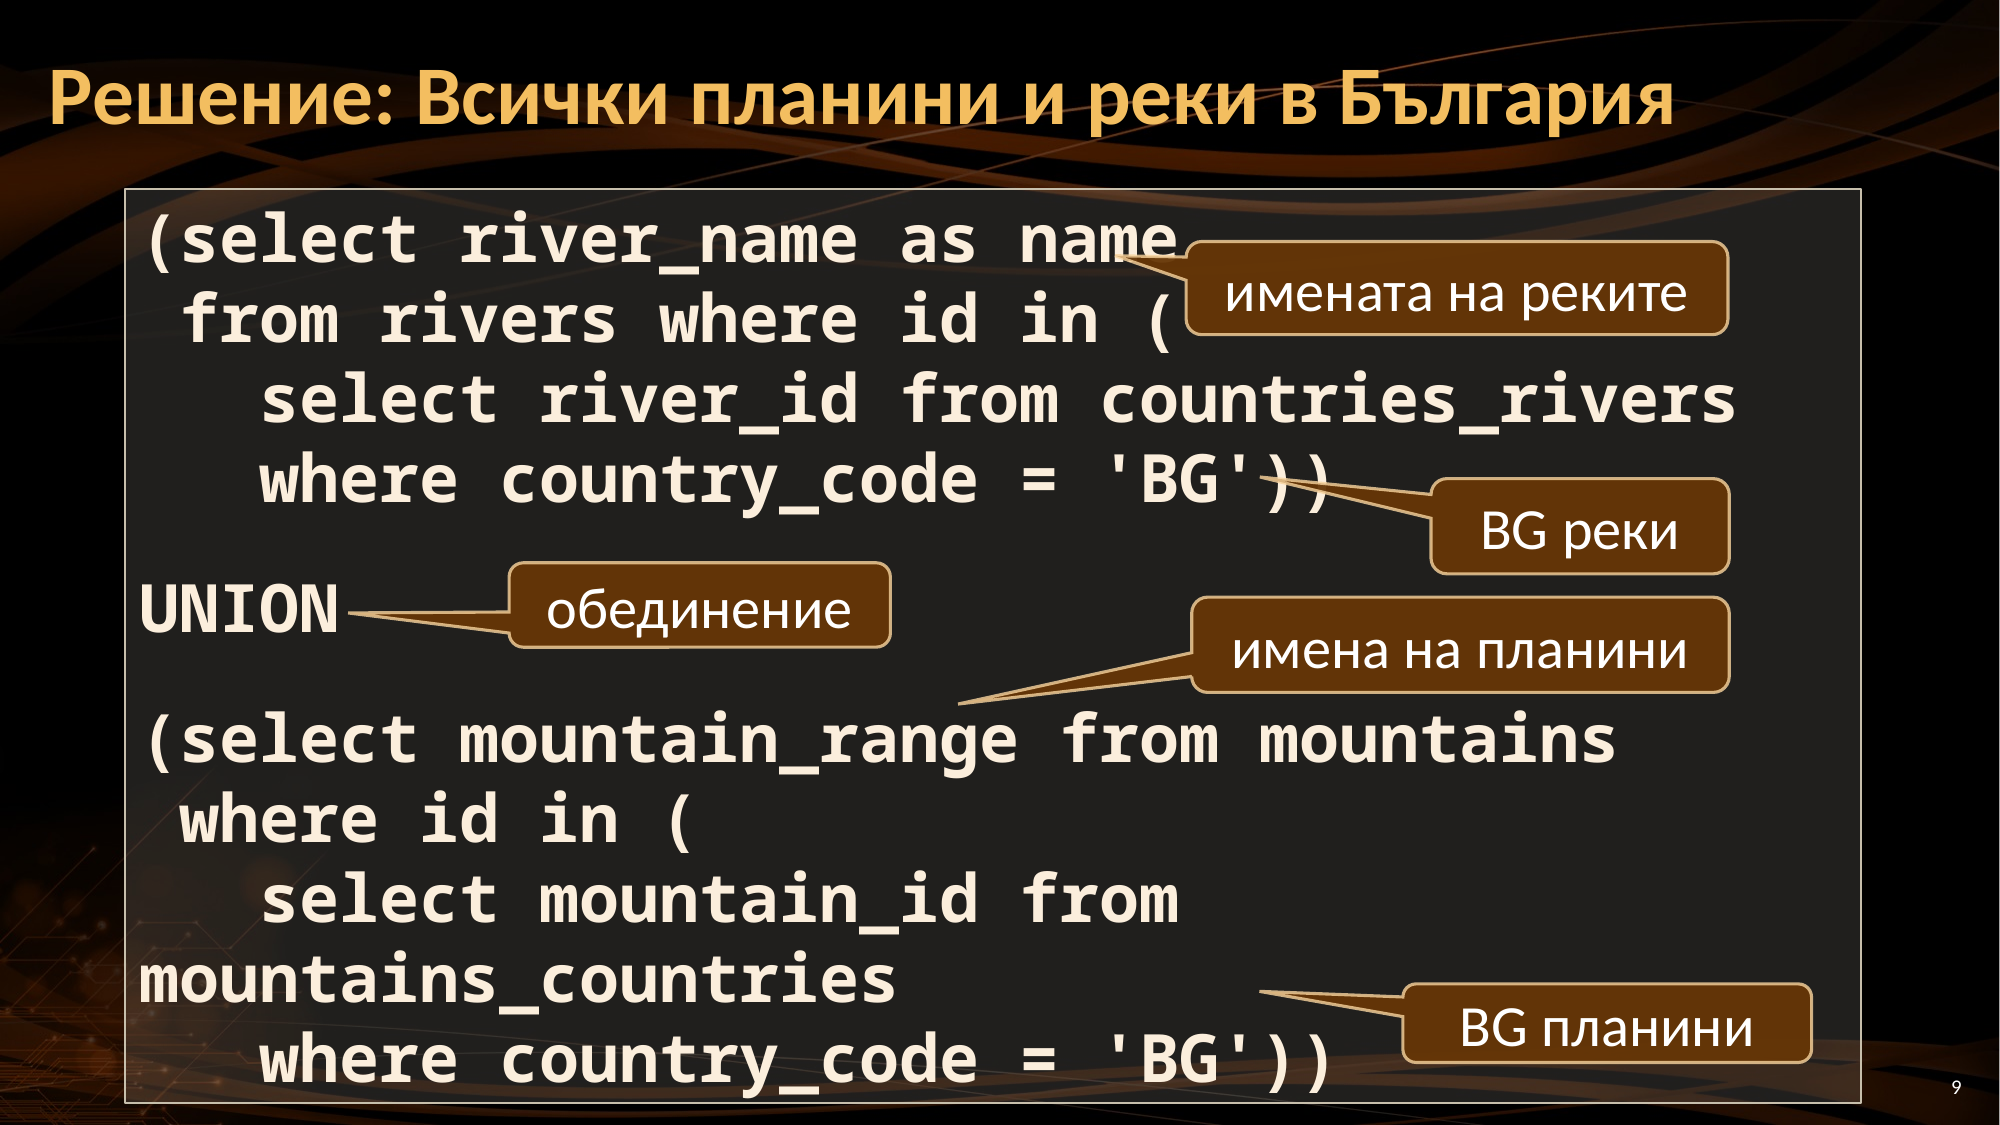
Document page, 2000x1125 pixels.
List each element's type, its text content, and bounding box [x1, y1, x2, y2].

text_box обединение [348, 561, 892, 649]
text_box имена на планини [957, 596, 1731, 706]
text_box (select river_name as name from rivers where id in ( select river_id from countries_rivers where country_code = 'BG')) UNION (select mountain_range from mountains where id in ( select mountain_id from mountains_countries where country_code = 'BG')) [124, 189, 1861, 1104]
text_box BG планини [1259, 982, 1813, 1064]
title Решение: Всички планини и реки в България [30, 6, 1968, 189]
slide_number 9 [1897, 1070, 1968, 1103]
text_box BG реки [1259, 475, 1731, 575]
text_box имената на реките [1114, 240, 1729, 336]
picture [0, 0, 2000, 1125]
